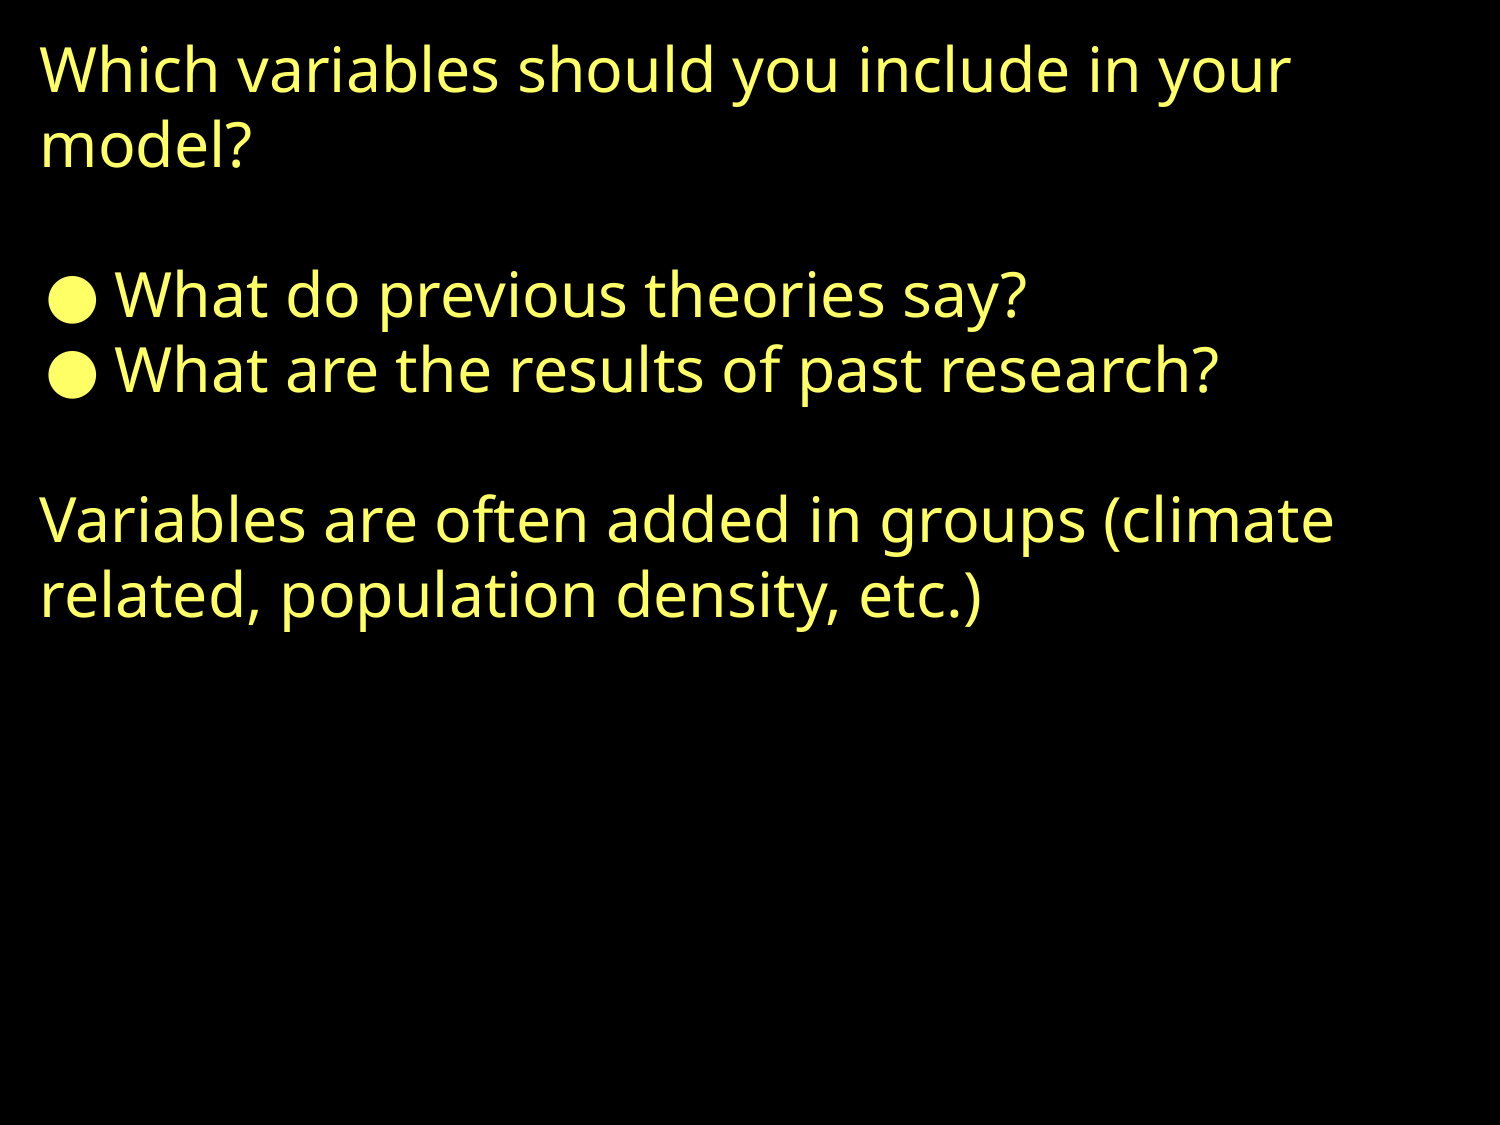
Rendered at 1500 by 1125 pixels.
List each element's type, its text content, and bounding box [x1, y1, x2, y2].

text_box Which variables should you include in your model? What do previous theories say? What are the results of past research? Variables are often added in groups (climate related, population density, etc.) [24, 22, 1435, 619]
